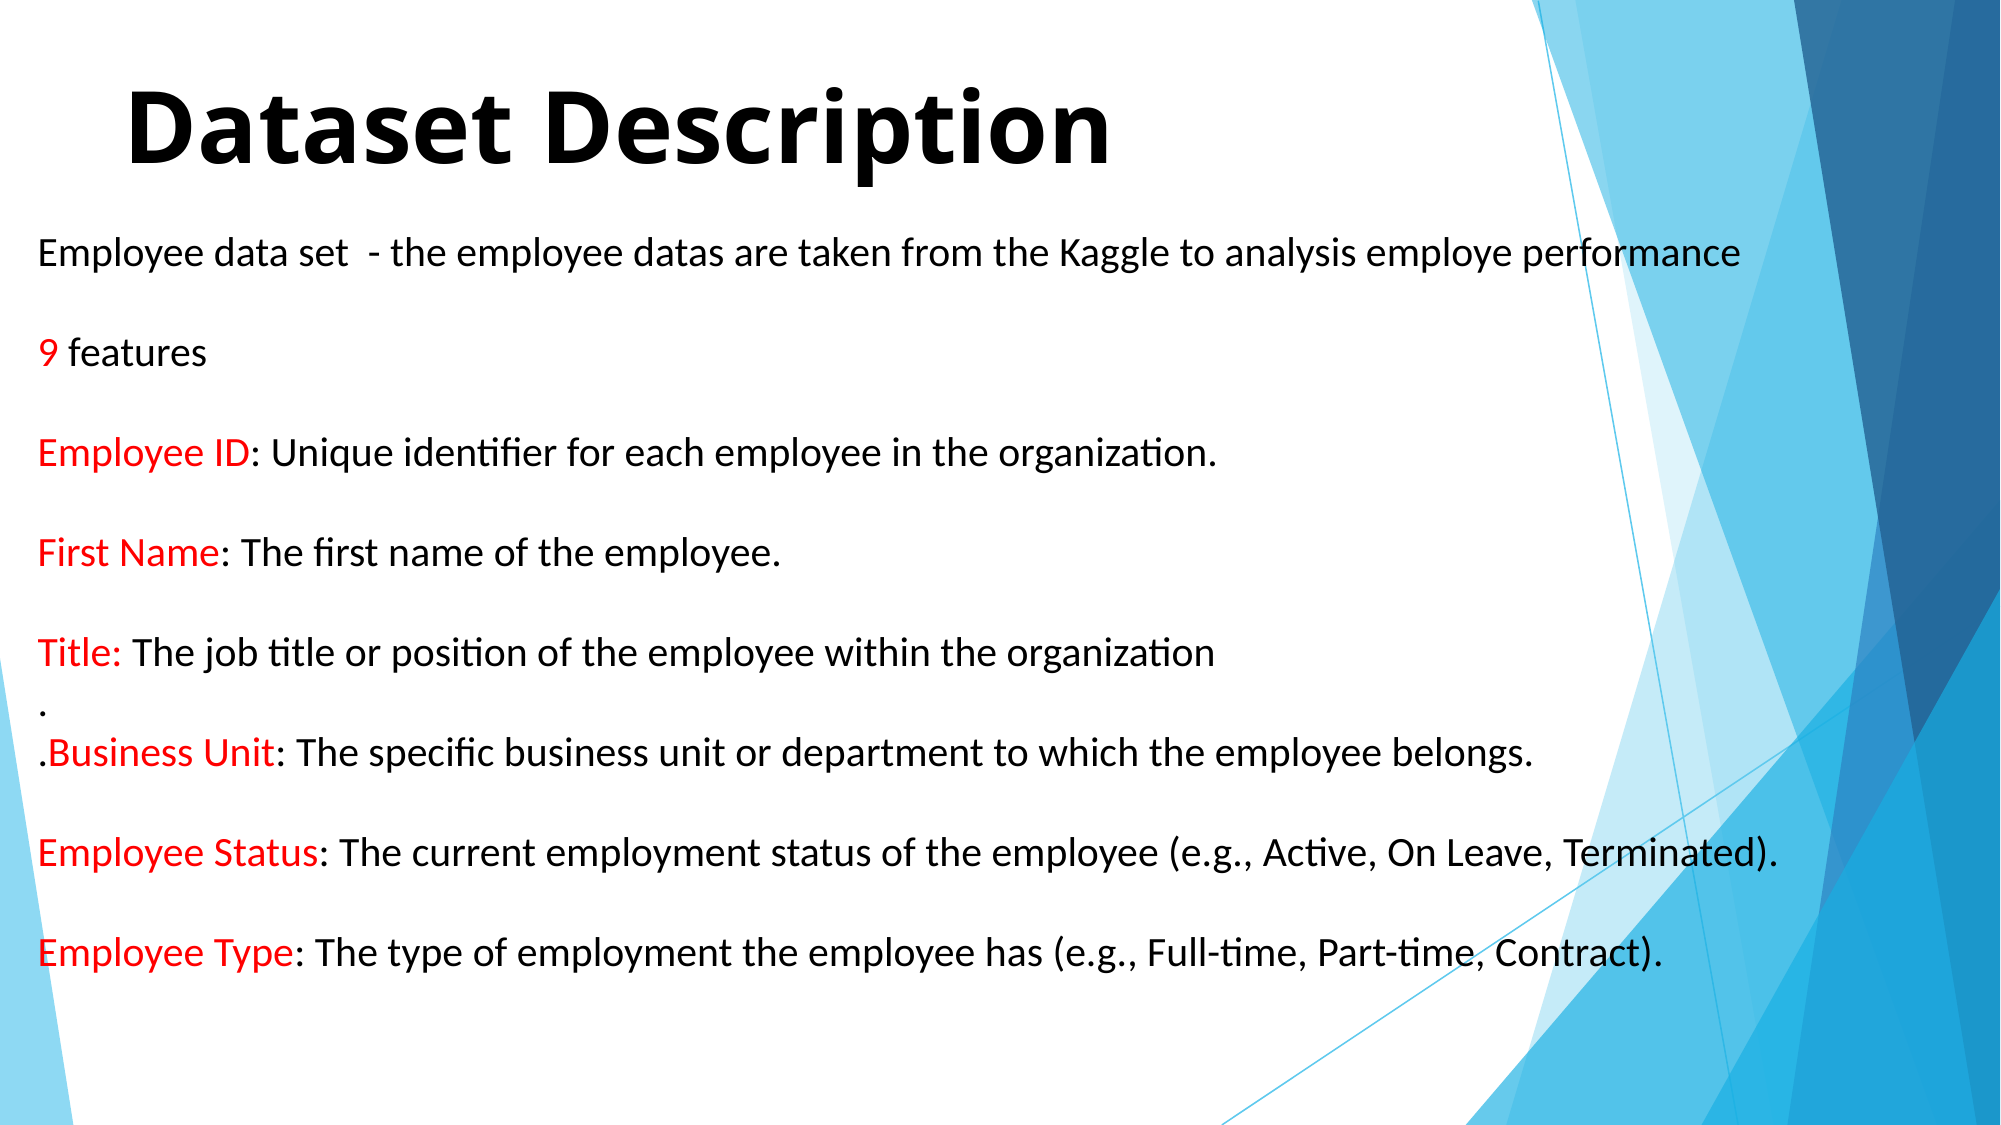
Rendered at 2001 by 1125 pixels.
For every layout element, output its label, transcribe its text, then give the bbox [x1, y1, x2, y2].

title Dataset Description [123, 63, 1877, 178]
list Employee data set - the employee datas are taken from the Kaggle to analysis employe performance 9 features Employee ID: Unique identifier for each employee in the organization. First Name: The first name of the employee. Title: The job title or position of the employee within the organization . .Business Unit: The specific business unit or department to which the employee belongs. Employee Status: The current employment status of the employee (e.g., Active, On Leave, Terminated). Employee Type: The type of employment the employee has (e.g., Full-time, Part-time, Contract). [37, 224, 1813, 1084]
